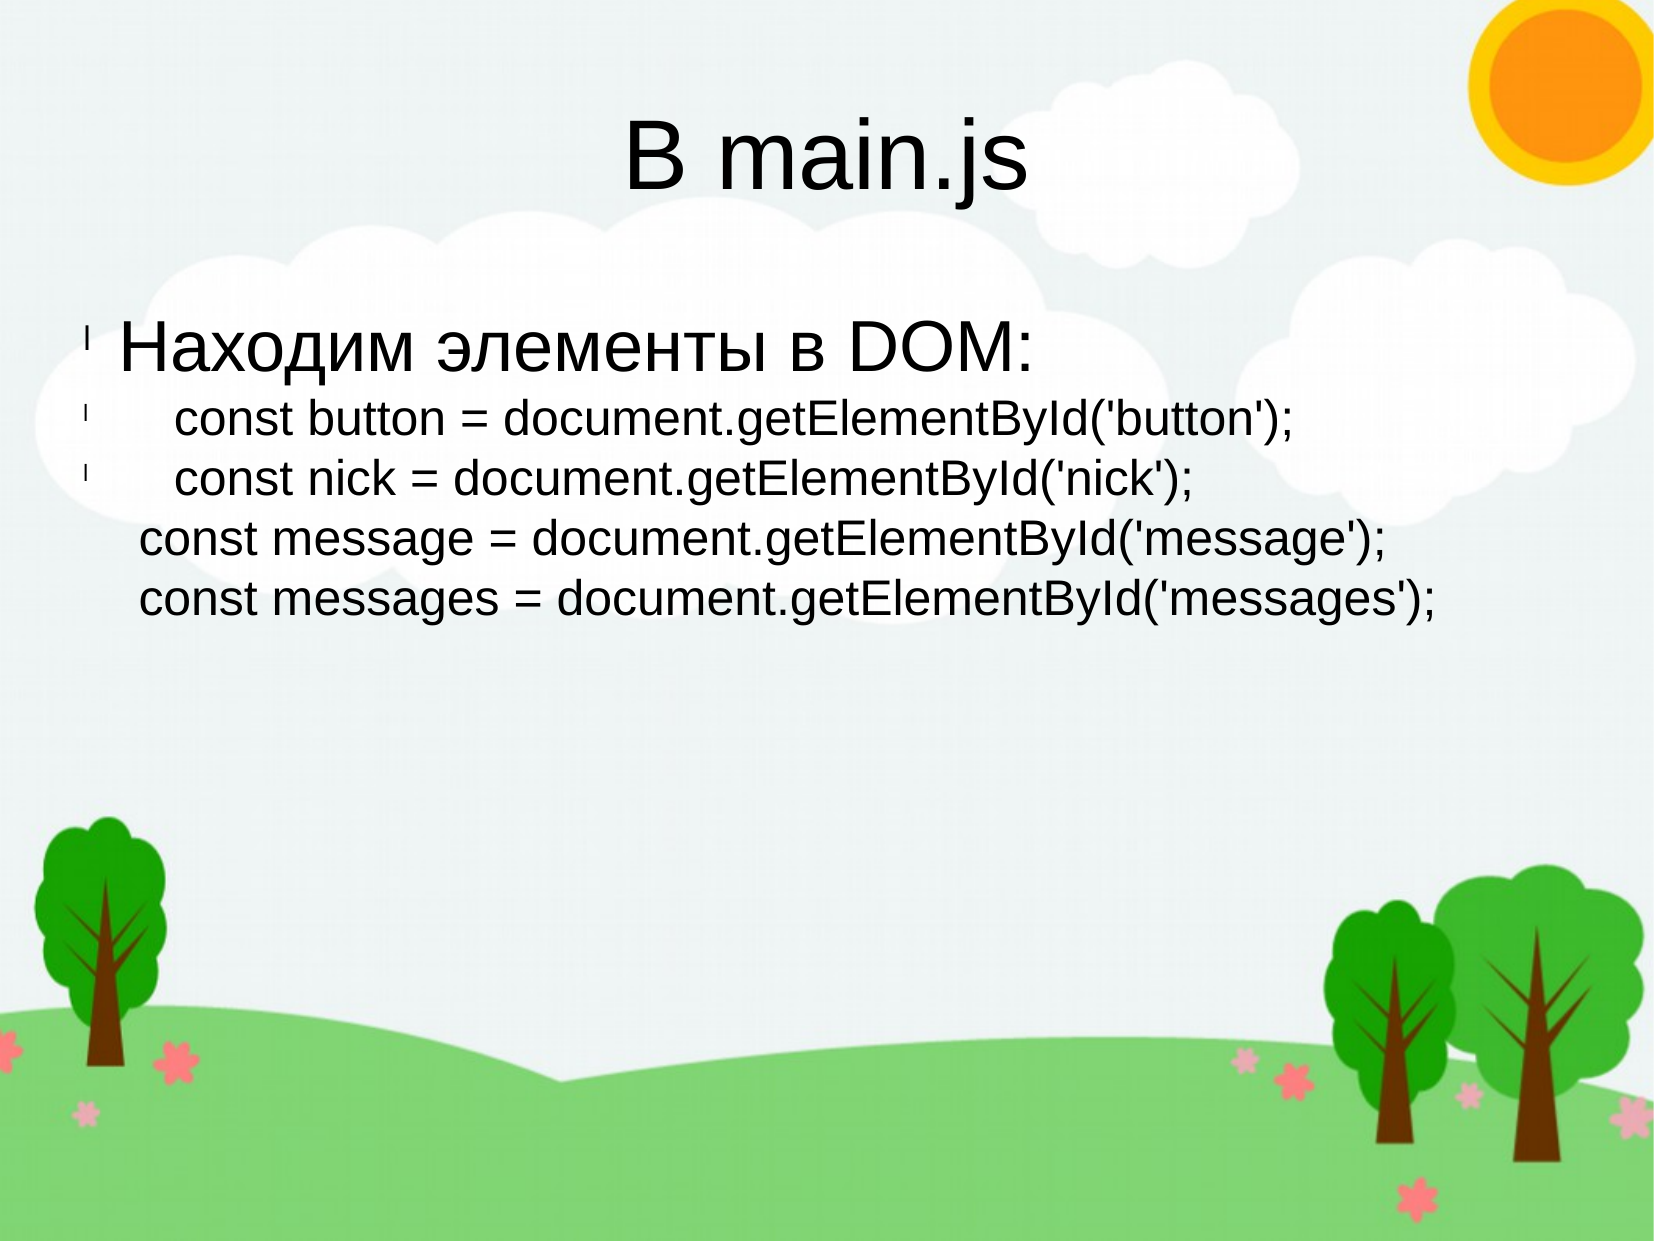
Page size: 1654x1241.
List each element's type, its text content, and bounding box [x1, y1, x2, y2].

picture [0, 0, 1654, 1241]
text_box В main.js [82, 47, 1571, 252]
text_box Находим элементы в DOM: const button = document.getElementById('button'); const nick = document.getElementById('nick'); const message = document.getElementById('message'); const messages = document.getElementById('messages'); [82, 299, 1571, 1019]
